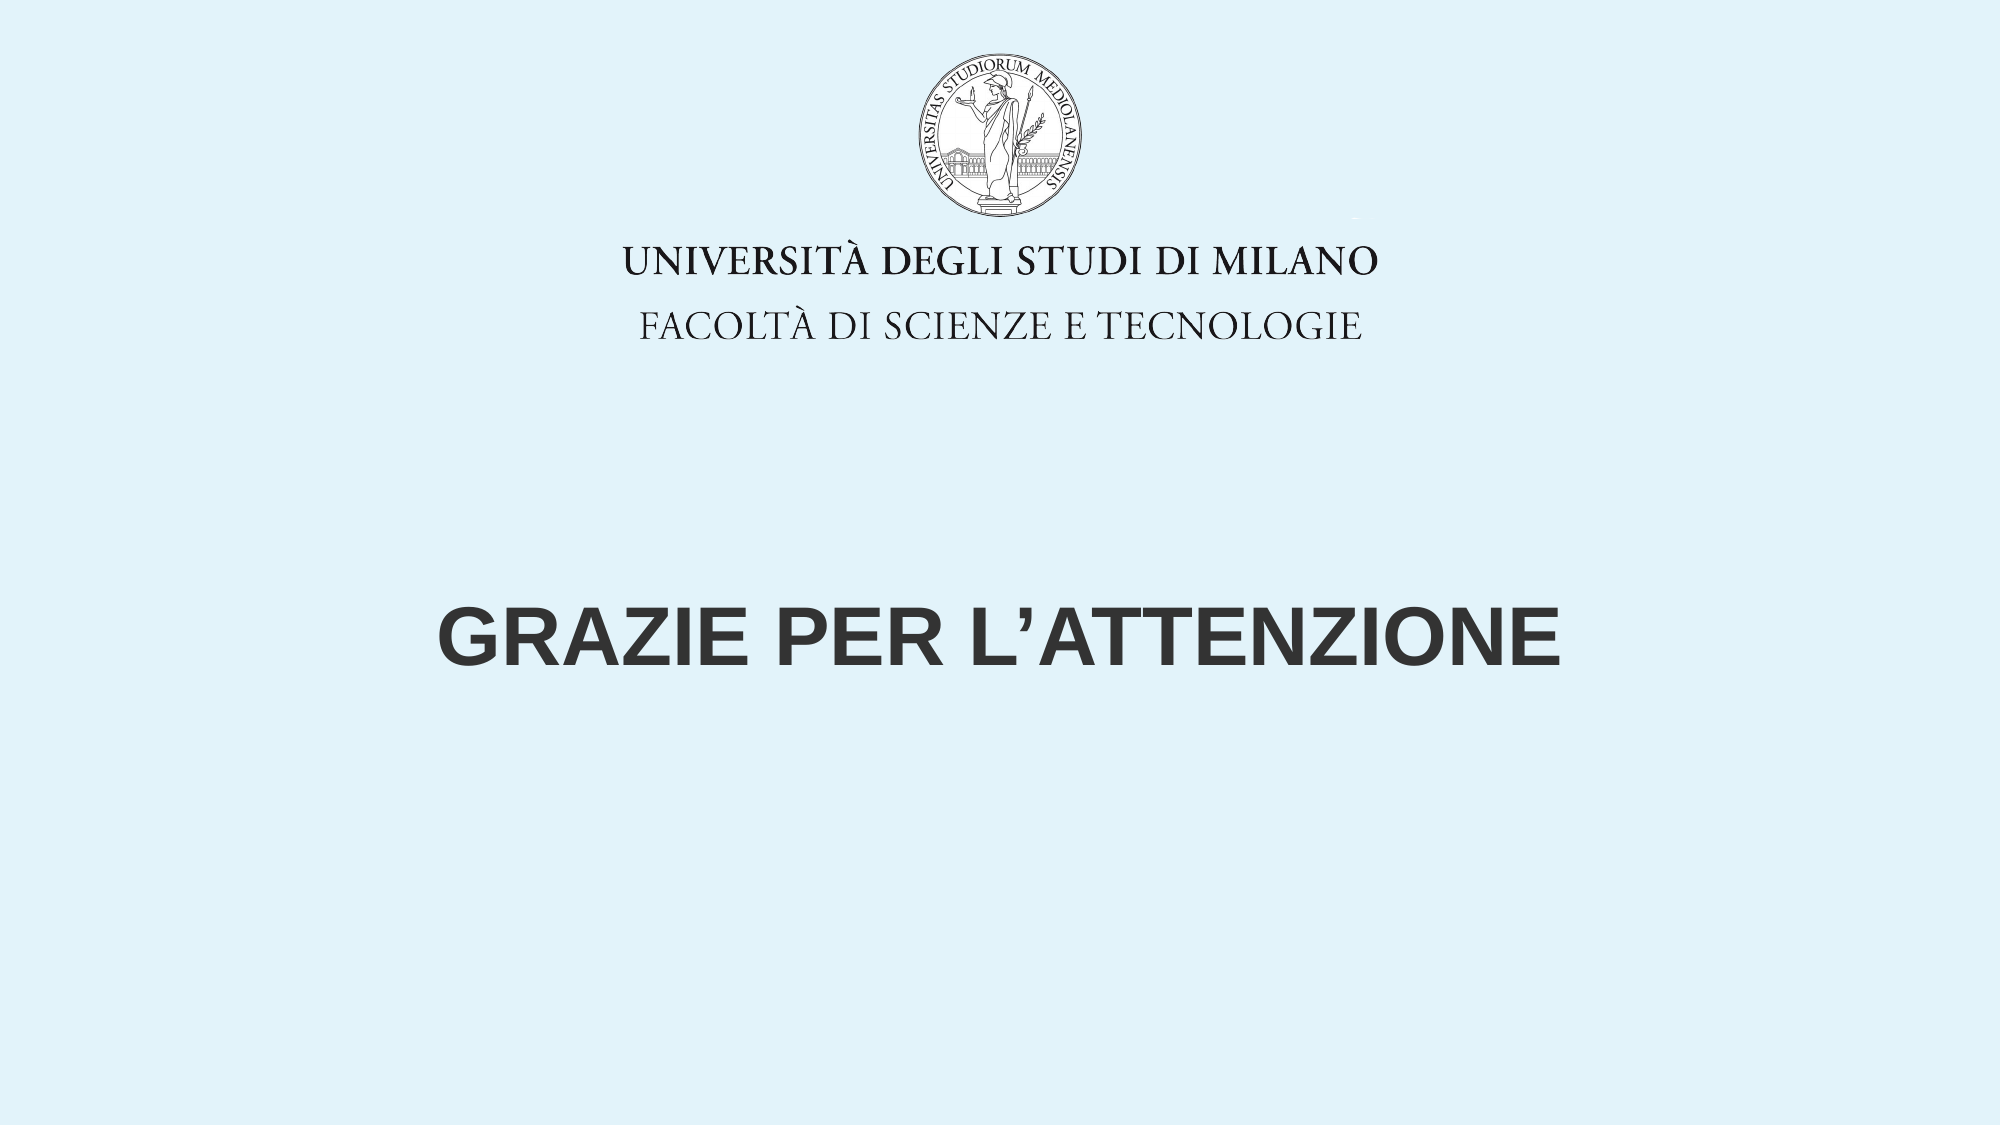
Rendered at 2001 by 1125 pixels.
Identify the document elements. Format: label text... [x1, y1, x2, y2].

picture [599, 38, 1400, 354]
title GRAZIE PER L’ATTENZIONE [79, 504, 1921, 772]
